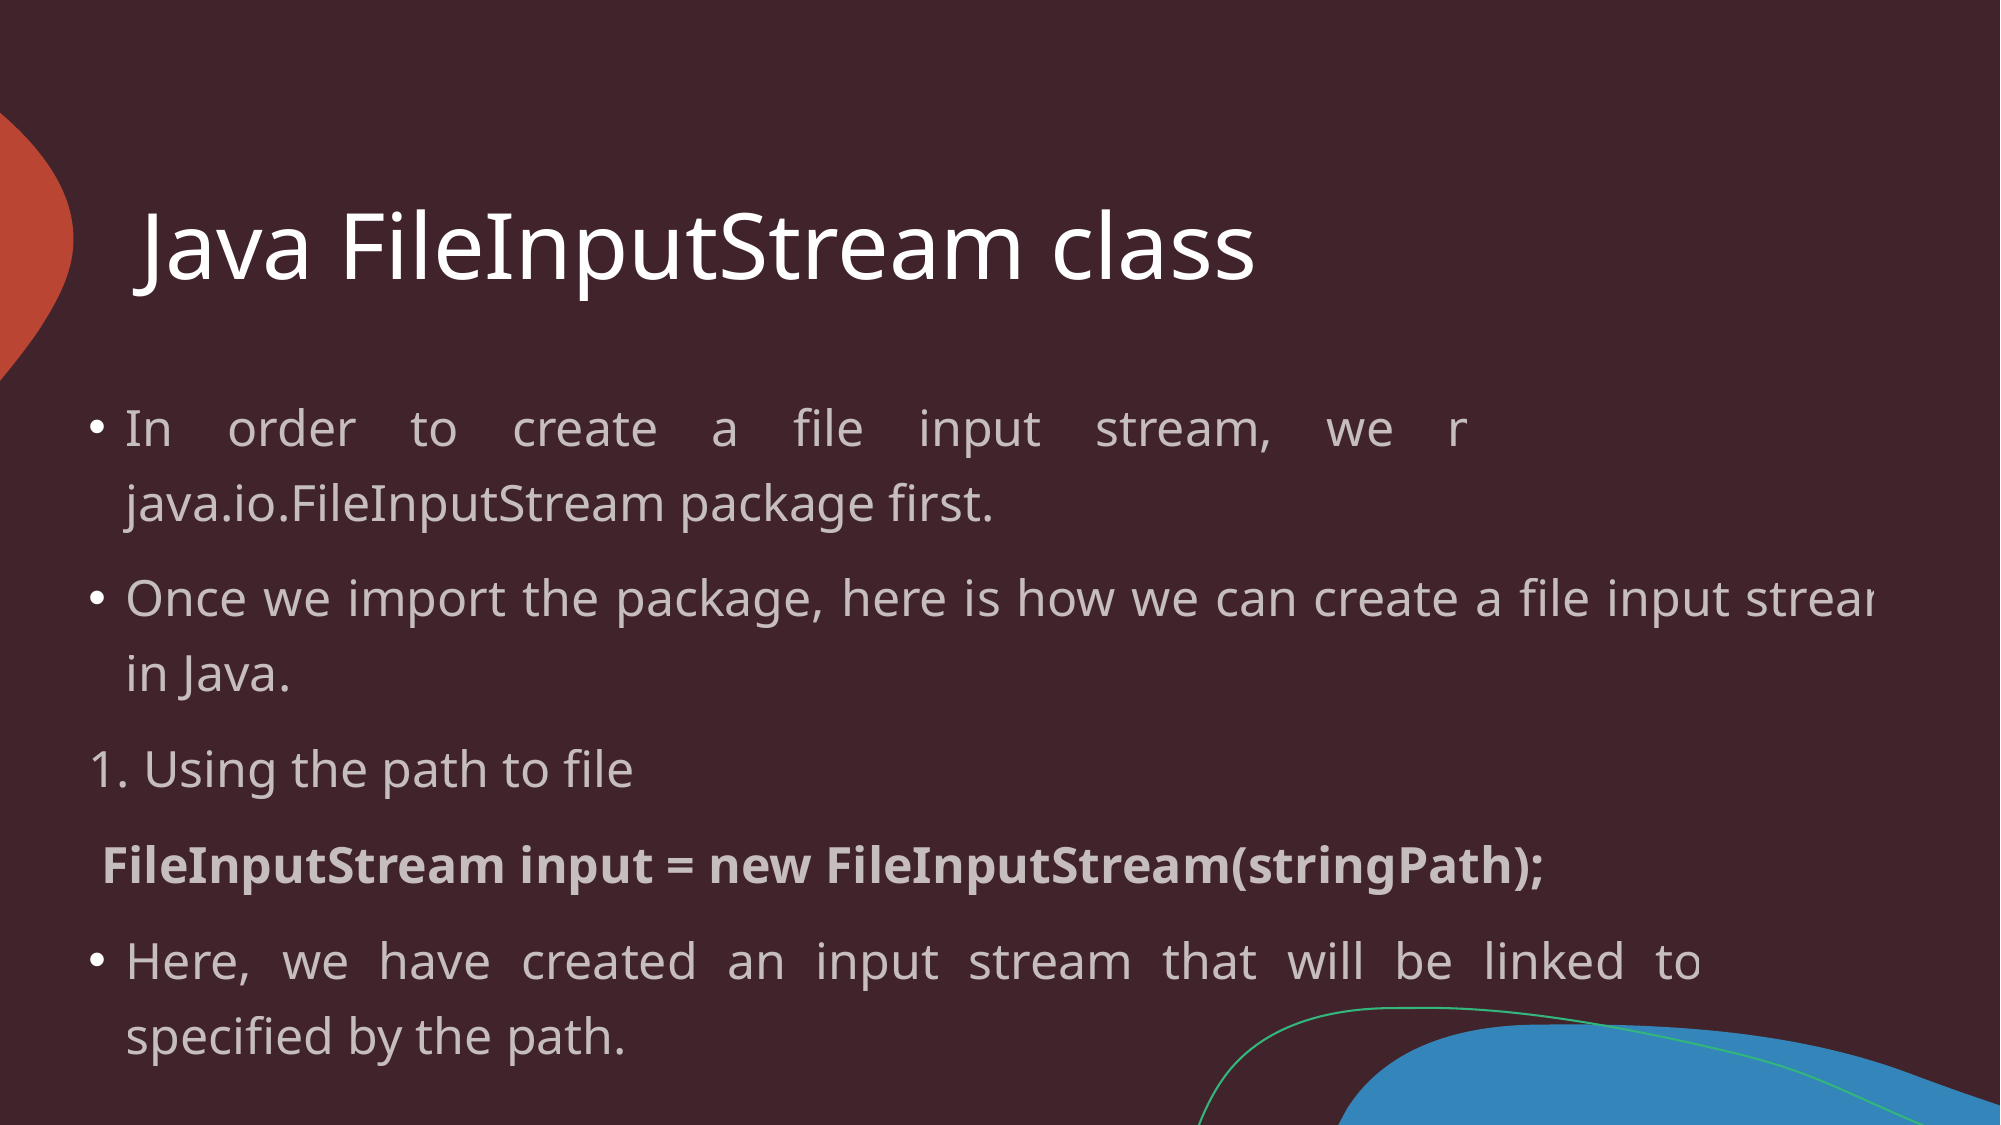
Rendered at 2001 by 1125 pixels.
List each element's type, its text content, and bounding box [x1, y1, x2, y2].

title Java FileInputStream class [125, 125, 1875, 373]
list In order to create a file input stream, we must import the java.io.FileInputStream package first. Once we import the package, here is how we can create a file input stream in Java. 1. Using the path to file FileInputStream input = new FileInputStream(stringPath); Here, we have created an input stream that will be linked to the file specified by the path. [73, 373, 1927, 1070]
